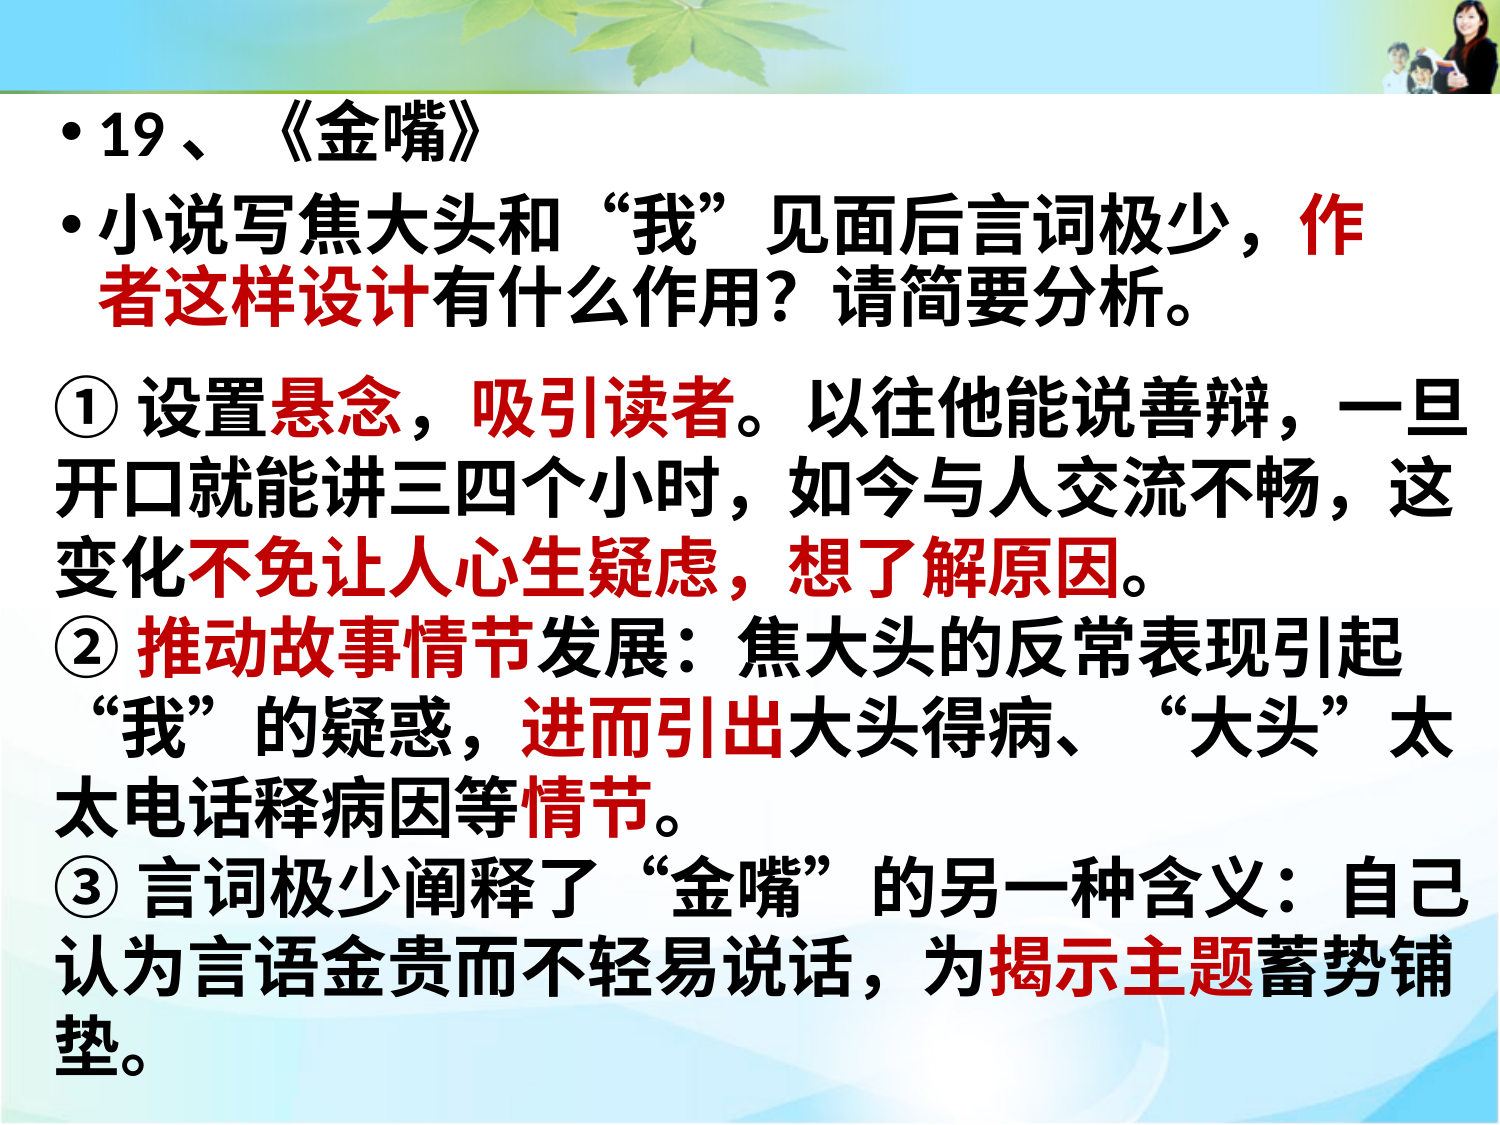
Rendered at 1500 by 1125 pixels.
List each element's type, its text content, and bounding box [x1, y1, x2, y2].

text_box ①设置悬念，吸引读者。以往他能说善辩，一旦开口就能讲三四个小时，如今与人交流不畅，这变化不免让人心生疑虑，想了解原因。 ②推动故事情节发展：焦大头的反常表现引起“我”的疑惑，进而引出大头得病、“大头”太太电话释病因等情节。 ③言词极少阐释了“金嘴”的另一种含义：自己认为言语金贵而不轻易说话，为揭示主题蓄势铺垫。 [38, 358, 1500, 1093]
list 19、《金嘴》 小说写焦大头和“我”见面后言词极少，作者这样设计有什么作用？请简要分析。 [45, 91, 1447, 358]
picture [0, 608, 1500, 1125]
picture [0, 0, 1500, 94]
